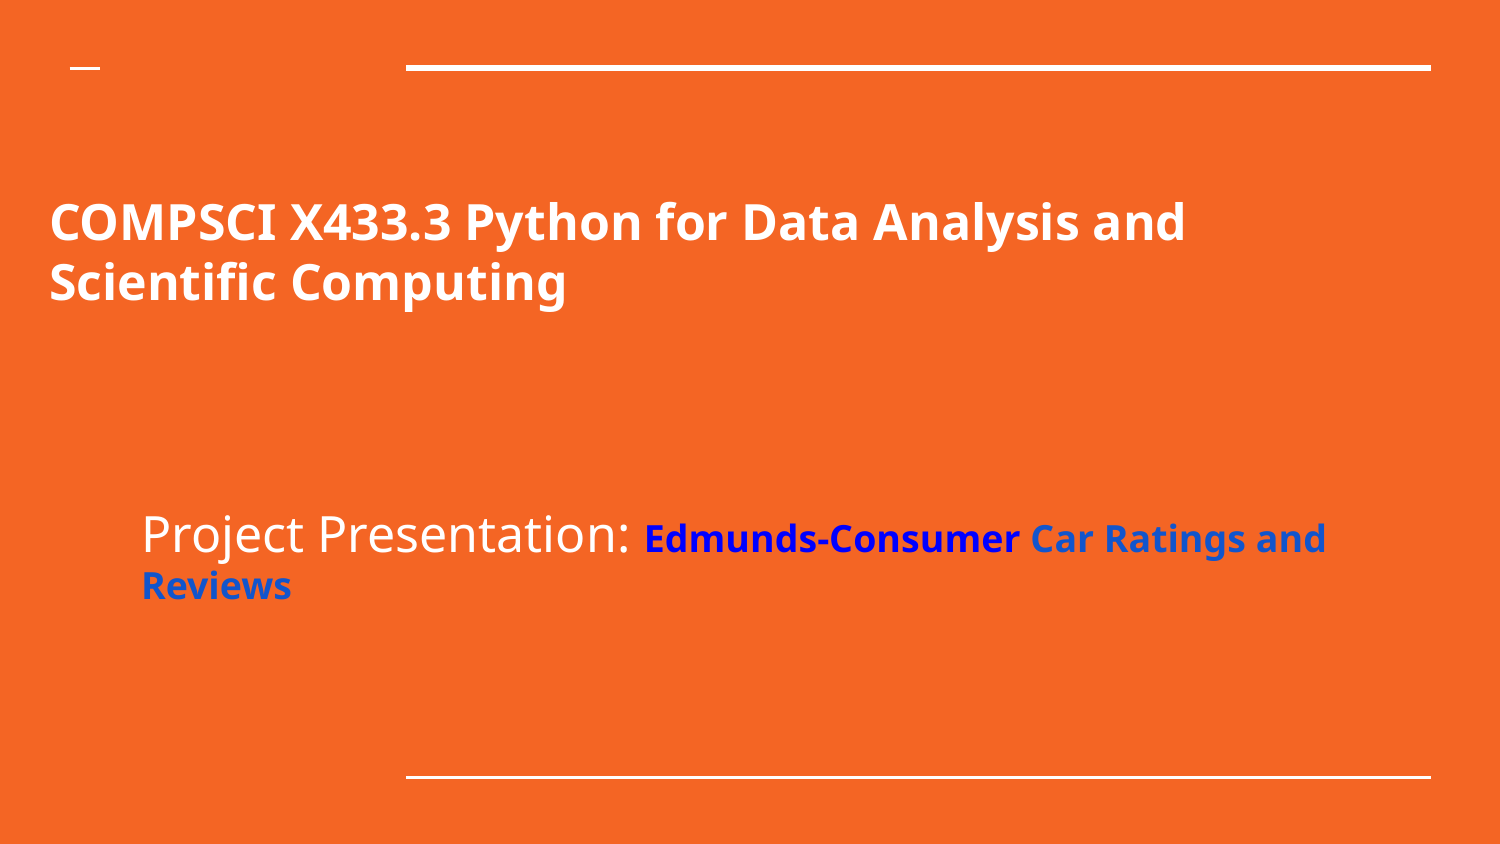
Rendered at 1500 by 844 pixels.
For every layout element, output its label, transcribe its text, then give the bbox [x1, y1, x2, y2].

title COMPSCI X433.3 Python for Data Analysis and Scientific Computing [34, 175, 1432, 429]
subtitle Project Presentation: Edmunds-Consumer Car Ratings and Reviews [126, 519, 1470, 623]
